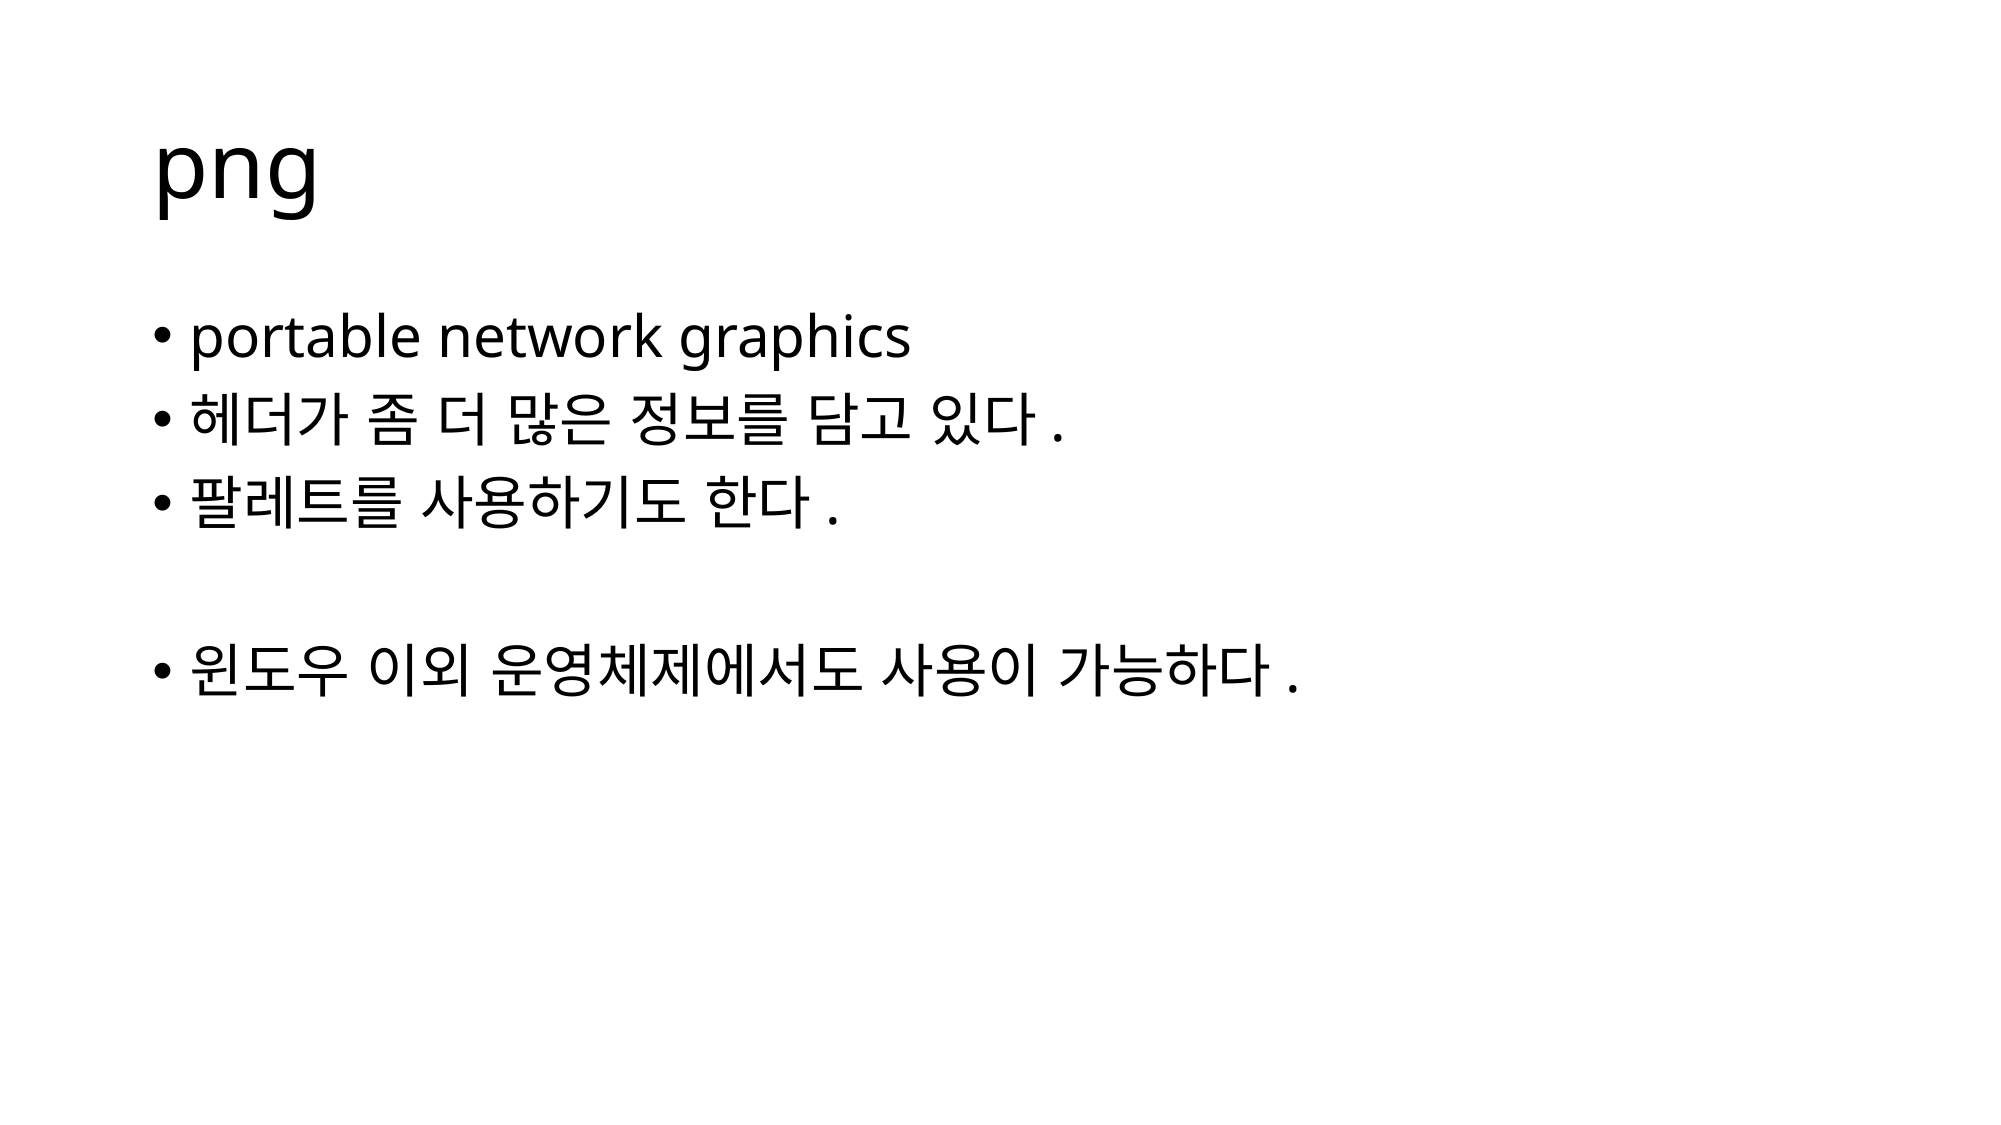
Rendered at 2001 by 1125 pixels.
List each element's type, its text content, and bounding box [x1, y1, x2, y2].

list portable network graphics 헤더가 좀 더 많은 정보를 담고 있다. 팔레트를 사용하기도 한다. 윈도우 이외 운영체제에서도 사용이 가능하다. [137, 299, 1863, 1014]
title png [137, 59, 1863, 278]
